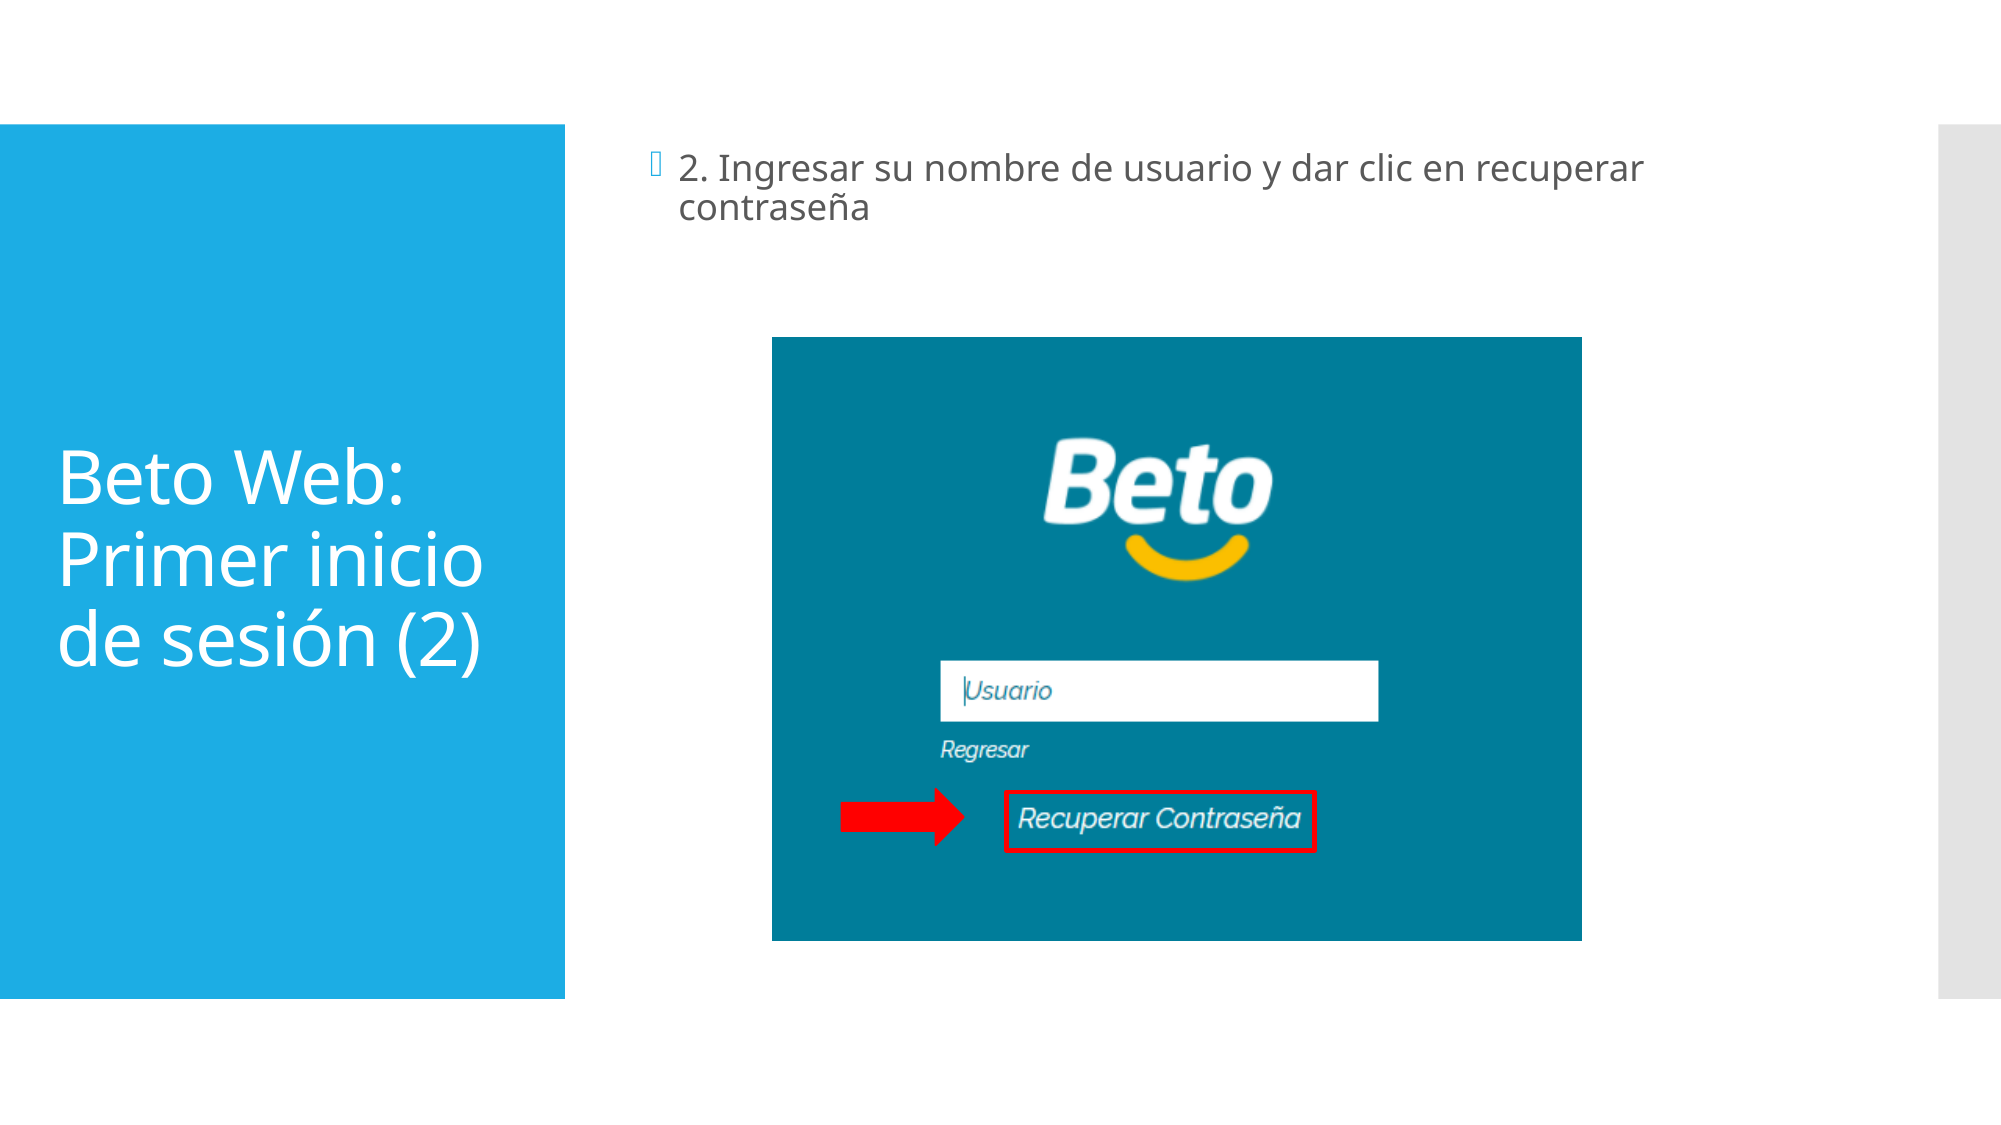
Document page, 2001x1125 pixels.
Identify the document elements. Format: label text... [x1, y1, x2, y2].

picture [1212, 456, 1273, 524]
picture [1125, 533, 1252, 584]
picture [1044, 437, 1173, 524]
picture [1005, 791, 1316, 852]
picture [841, 789, 963, 845]
picture [941, 661, 1378, 721]
list 2. Ingresar su nombre de usuario y dar clic en recuperar contraseña [634, 141, 1835, 237]
picture [1175, 444, 1219, 524]
title Beto Web: Primer inicio de sesión (2) [41, 184, 525, 940]
picture [943, 741, 1029, 762]
